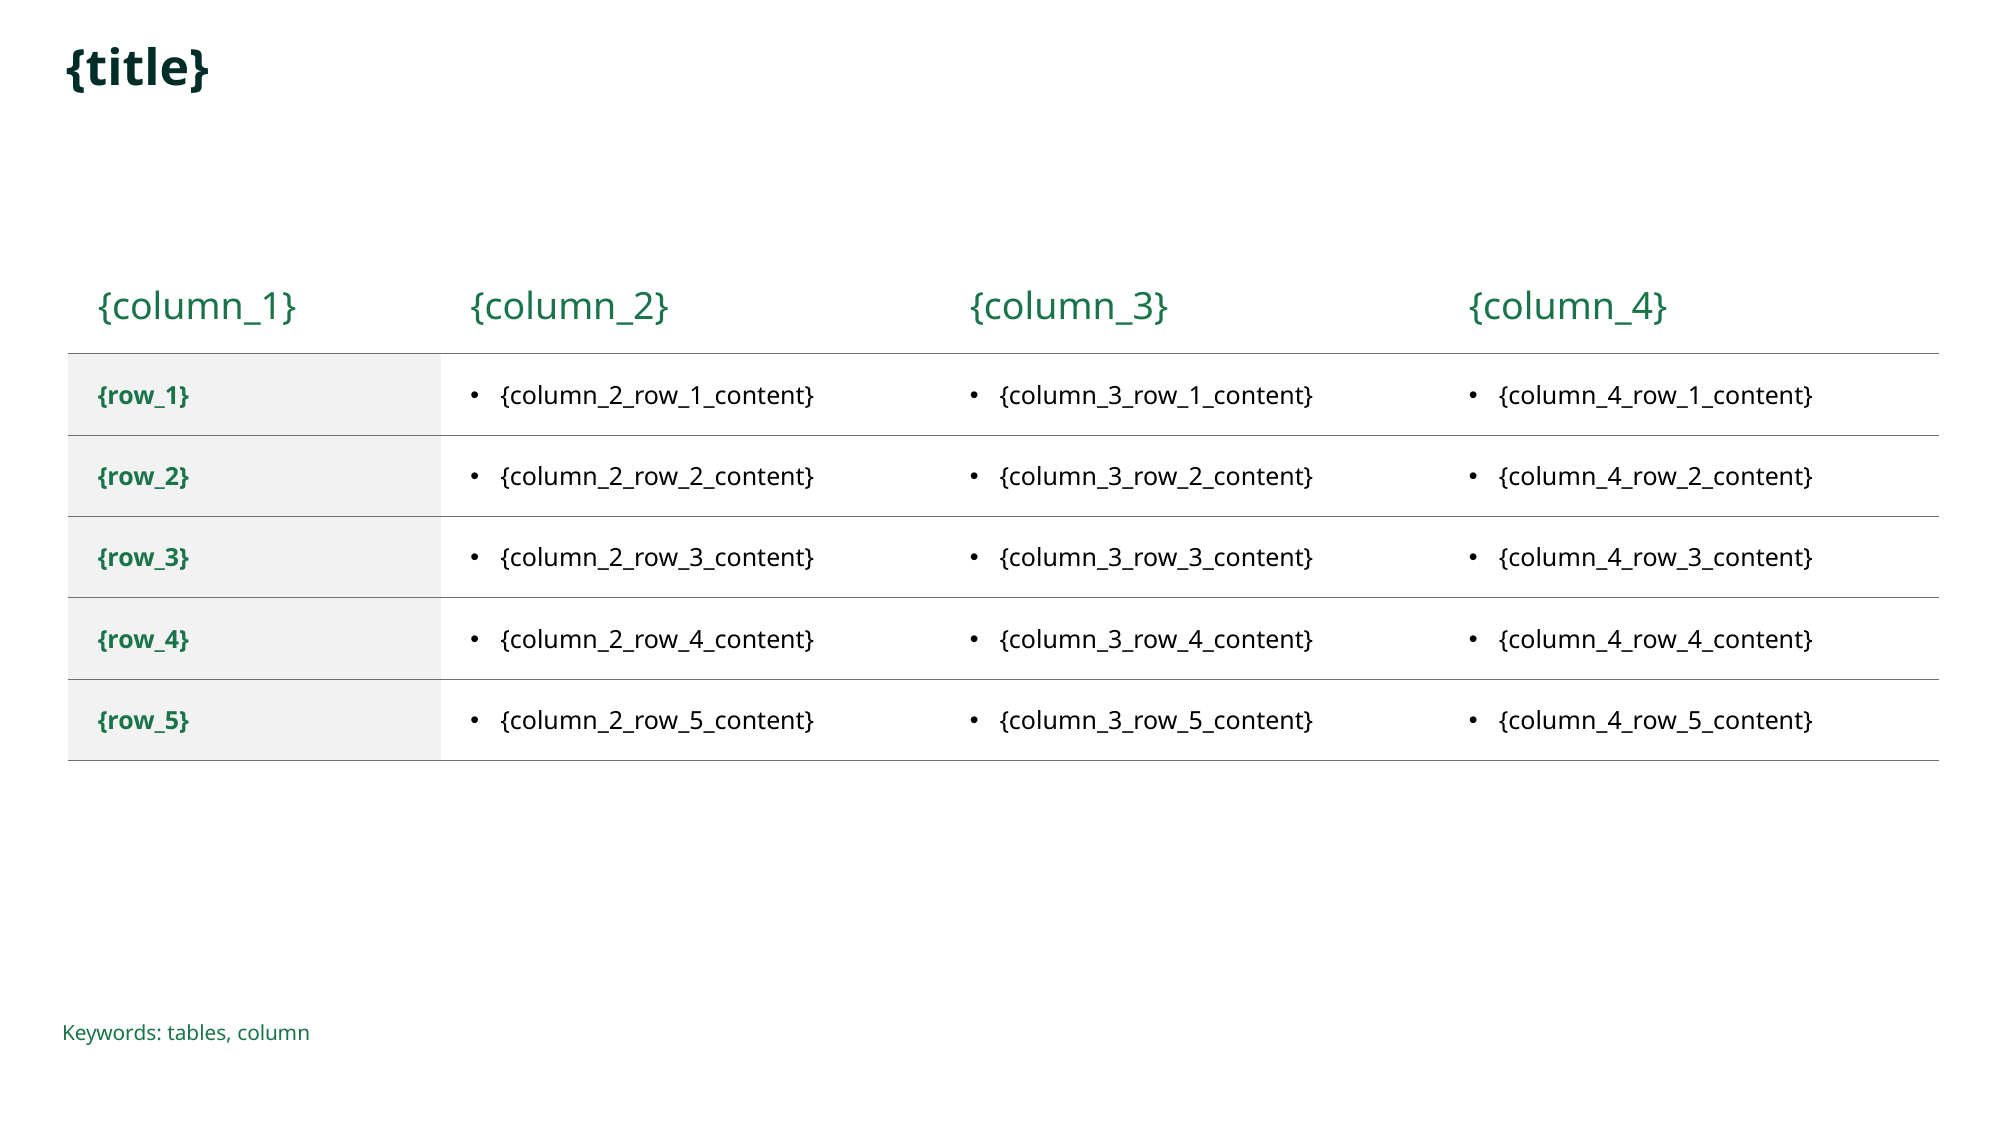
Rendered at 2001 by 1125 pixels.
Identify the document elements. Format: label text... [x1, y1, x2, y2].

title {title} [66, 42, 1721, 98]
table_cell {column_4_row_5_content} [1440, 680, 1939, 760]
table_cell {column_3_row_1_content} [940, 354, 1440, 435]
table_cell {column_4_row_2_content} [1440, 436, 1939, 516]
table_cell {column_4_row_3_content} [1440, 517, 1939, 597]
table_cell {column_4_row_1_content} [1440, 354, 1939, 435]
table_cell {column_2_row_2_content} [441, 436, 940, 516]
table_header {column_2} [441, 255, 940, 353]
table_header {column_3} [940, 255, 1440, 353]
table_header {column_1} [68, 255, 441, 353]
table_cell {row_4} [68, 598, 441, 679]
table_cell {column_2_row_1_content} [441, 354, 940, 435]
table_cell {column_3_row_2_content} [940, 436, 1440, 516]
table_cell {row_5} [68, 680, 441, 760]
table_cell {column_3_row_4_content} [940, 598, 1440, 679]
table_cell {row_1} [68, 354, 441, 435]
table_header {column_4} [1440, 255, 1939, 353]
table_cell {column_2_row_4_content} [441, 598, 940, 679]
table_cell {column_4_row_4_content} [1440, 598, 1939, 679]
table_cell {column_3_row_5_content} [940, 680, 1440, 760]
table_cell {column_3_row_3_content} [940, 517, 1440, 597]
table_cell {column_2_row_5_content} [441, 680, 940, 760]
table_cell {row_2} [68, 436, 441, 516]
table_cell {row_3} [68, 517, 441, 597]
text_box Keywords: tables, column [62, 1019, 311, 1045]
table_cell {column_2_row_3_content} [441, 517, 940, 597]
